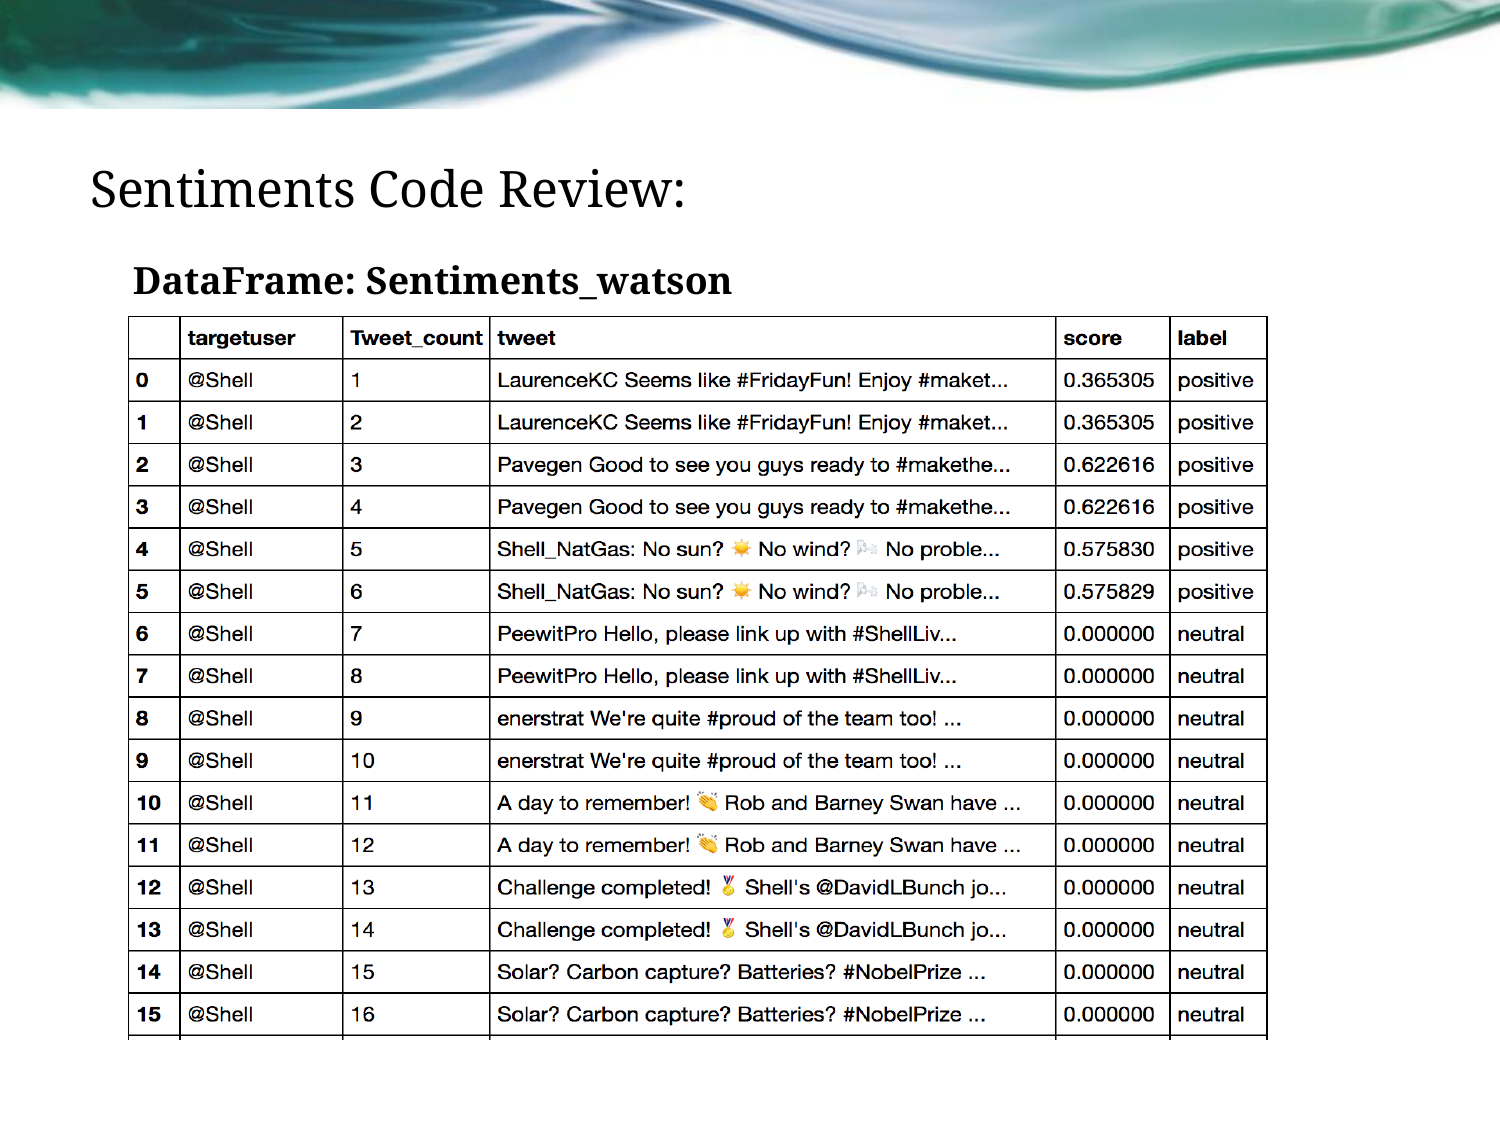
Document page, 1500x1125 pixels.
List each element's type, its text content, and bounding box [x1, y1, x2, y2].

text_box DataFrame: Sentiments_watson [118, 249, 775, 310]
picture [0, 0, 1500, 109]
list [121, 313, 1272, 1040]
title Sentiments Code Review: [75, 149, 1425, 225]
